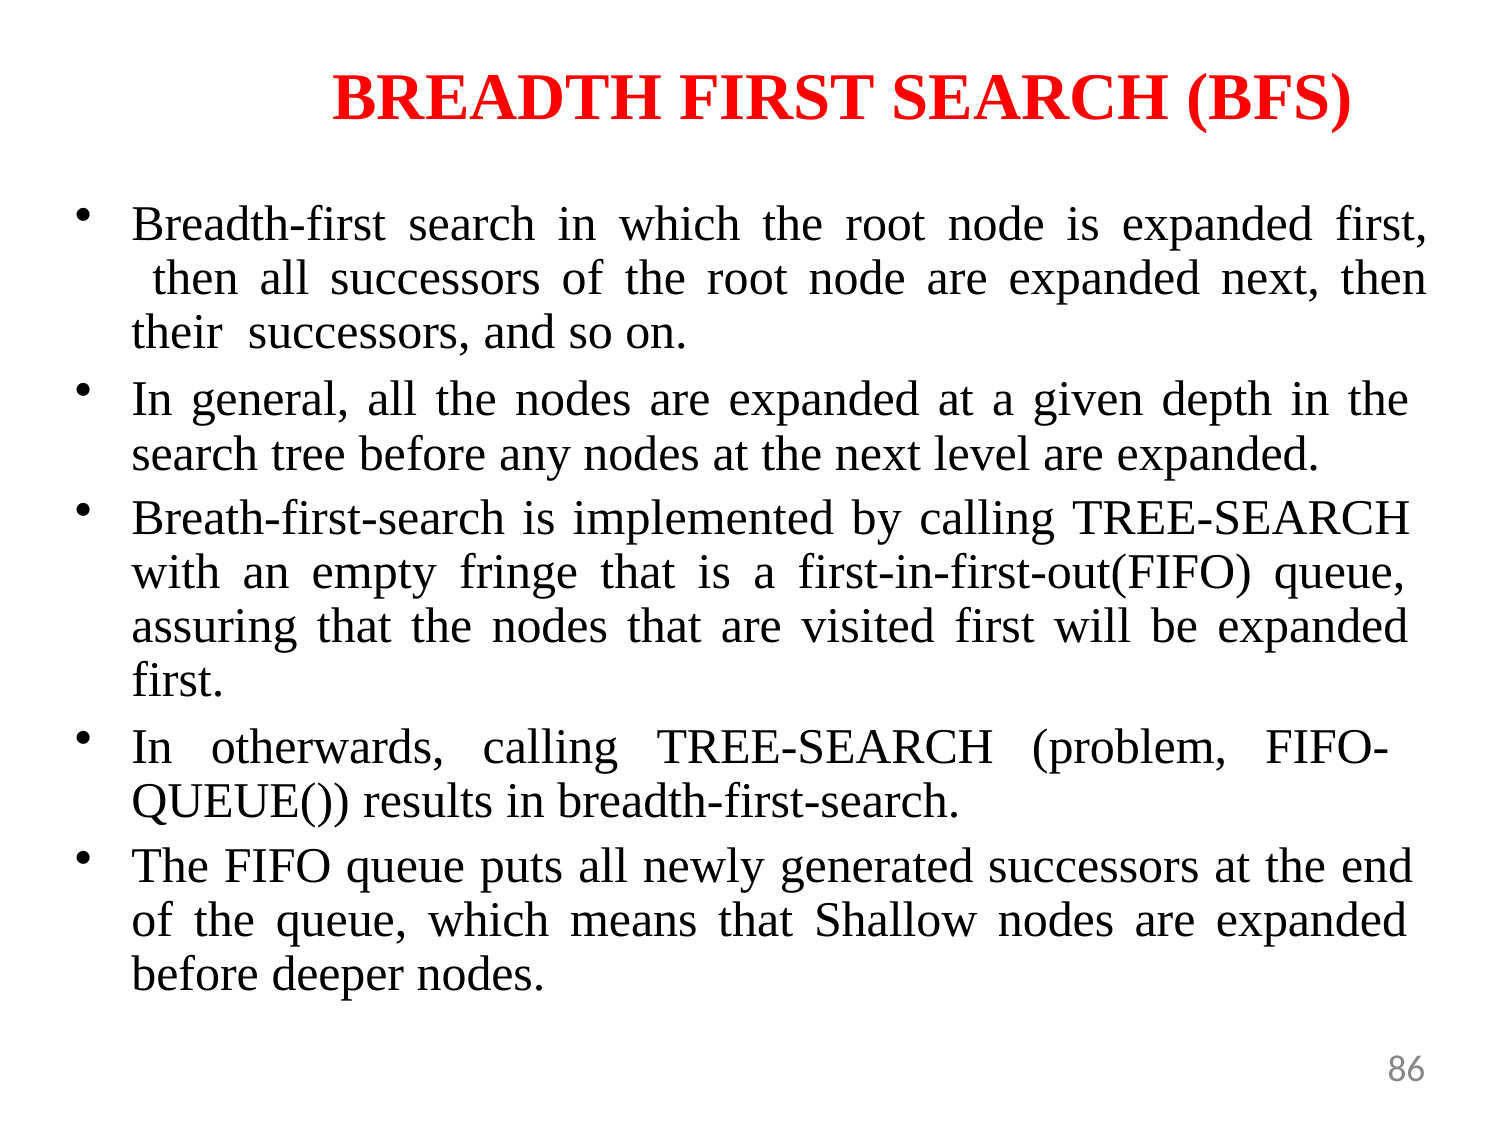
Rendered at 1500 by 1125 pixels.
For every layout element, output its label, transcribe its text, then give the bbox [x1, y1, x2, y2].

slide_number 86 [1381, 1051, 1432, 1125]
text_box Breadth-first search in which the root node is expanded first, then all successors of the root node are expanded next, then their successors, and so on. In general, all the nodes are expanded at a given depth in the search tree before any nodes at the next level are expanded. Breath-first-search is implemented by calling TREE-SEARCH with an empty fringe that is a first-in-first-out(FIFO) queue, assuring that the nodes that are visited first will be expanded first. In otherwards, calling TREE-SEARCH (problem, FIFO- QUEUE()) results in breadth-first-search. The FIFO queue puts all newly generated successors at the end of the queue, which means that Shallow nodes are expanded before deeper nodes. [72, 188, 1429, 1002]
title BREADTH FIRST SEARCH (BFS) [330, 50, 1356, 188]
